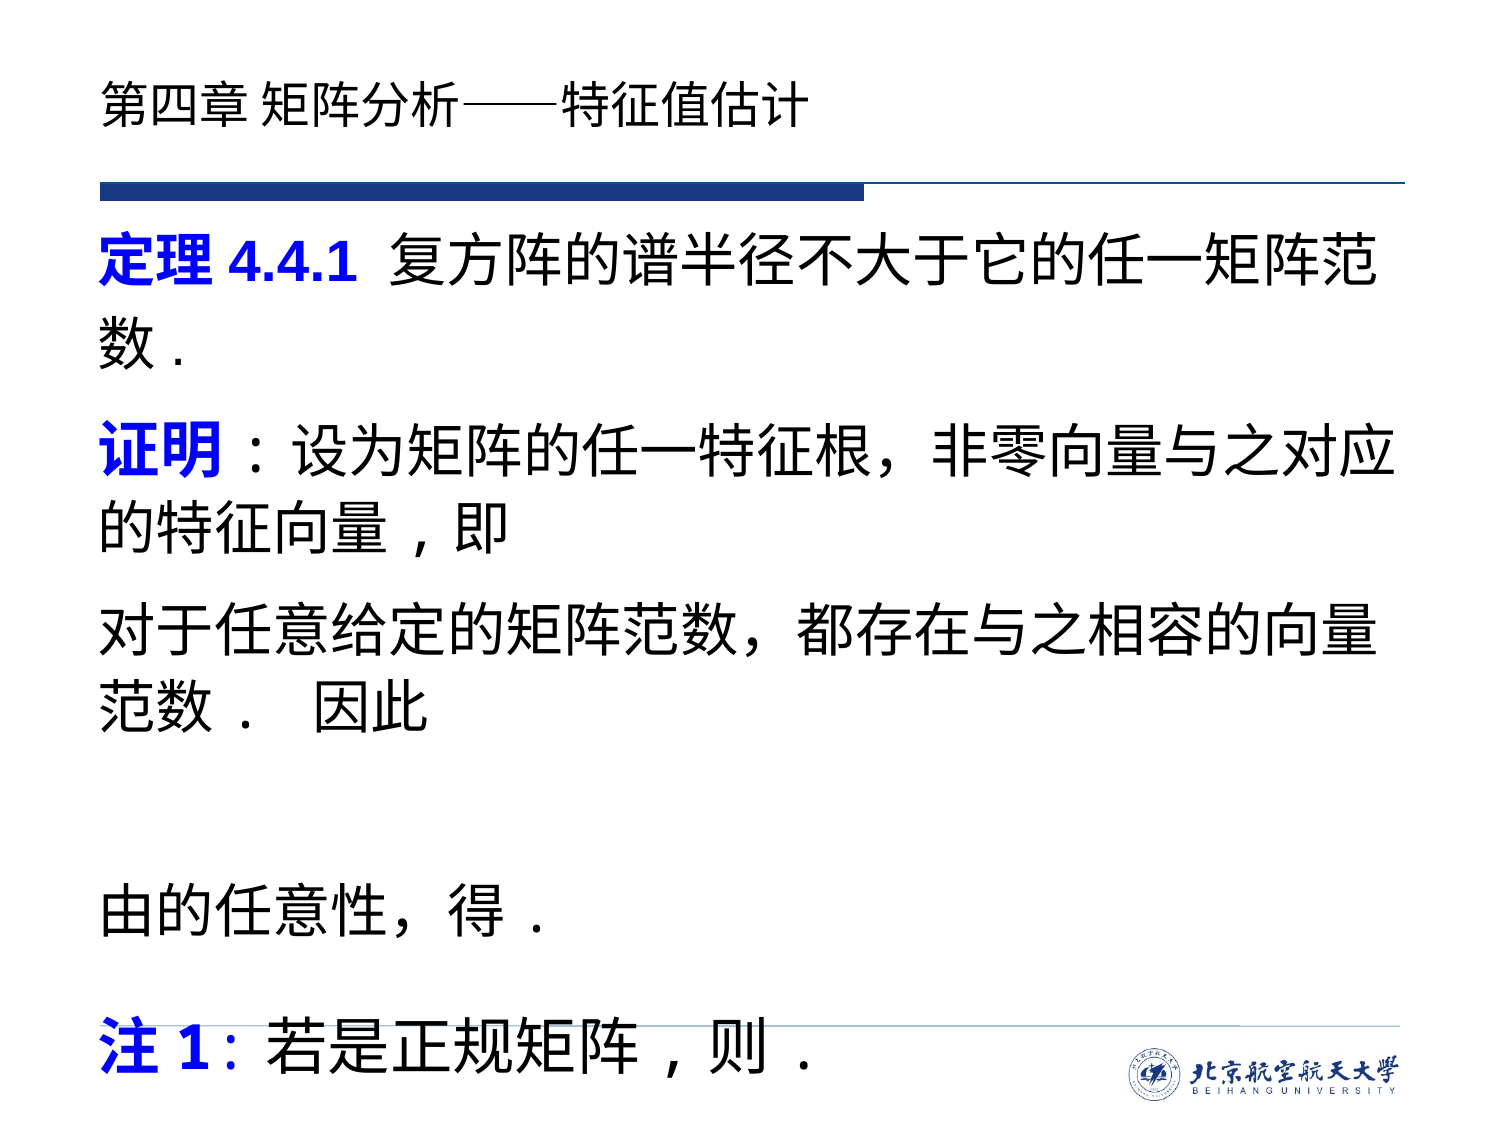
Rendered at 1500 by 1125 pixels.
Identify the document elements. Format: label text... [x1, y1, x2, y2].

picture [1114, 1041, 1412, 1108]
title 第四章 矩阵分析——特征值估计 [83, 29, 1397, 141]
